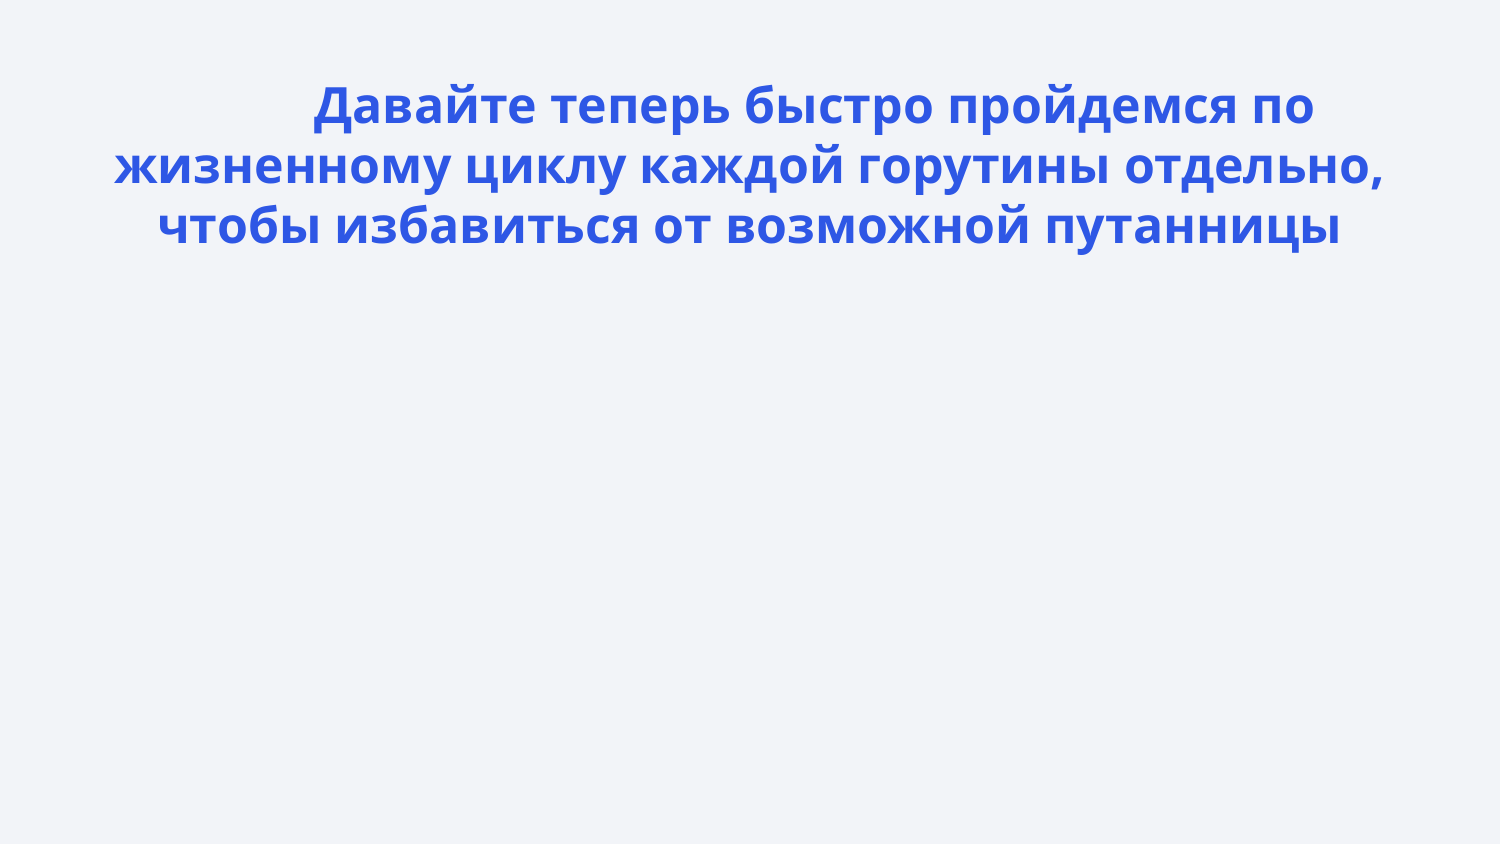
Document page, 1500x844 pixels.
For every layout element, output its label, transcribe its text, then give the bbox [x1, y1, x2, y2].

text_box Давайте теперь быстро пройдемся по жизненному циклу каждой горутины отдельно, чтобы избавиться от возможной путанницы [59, 58, 1441, 230]
text_box [59, 235, 1441, 776]
